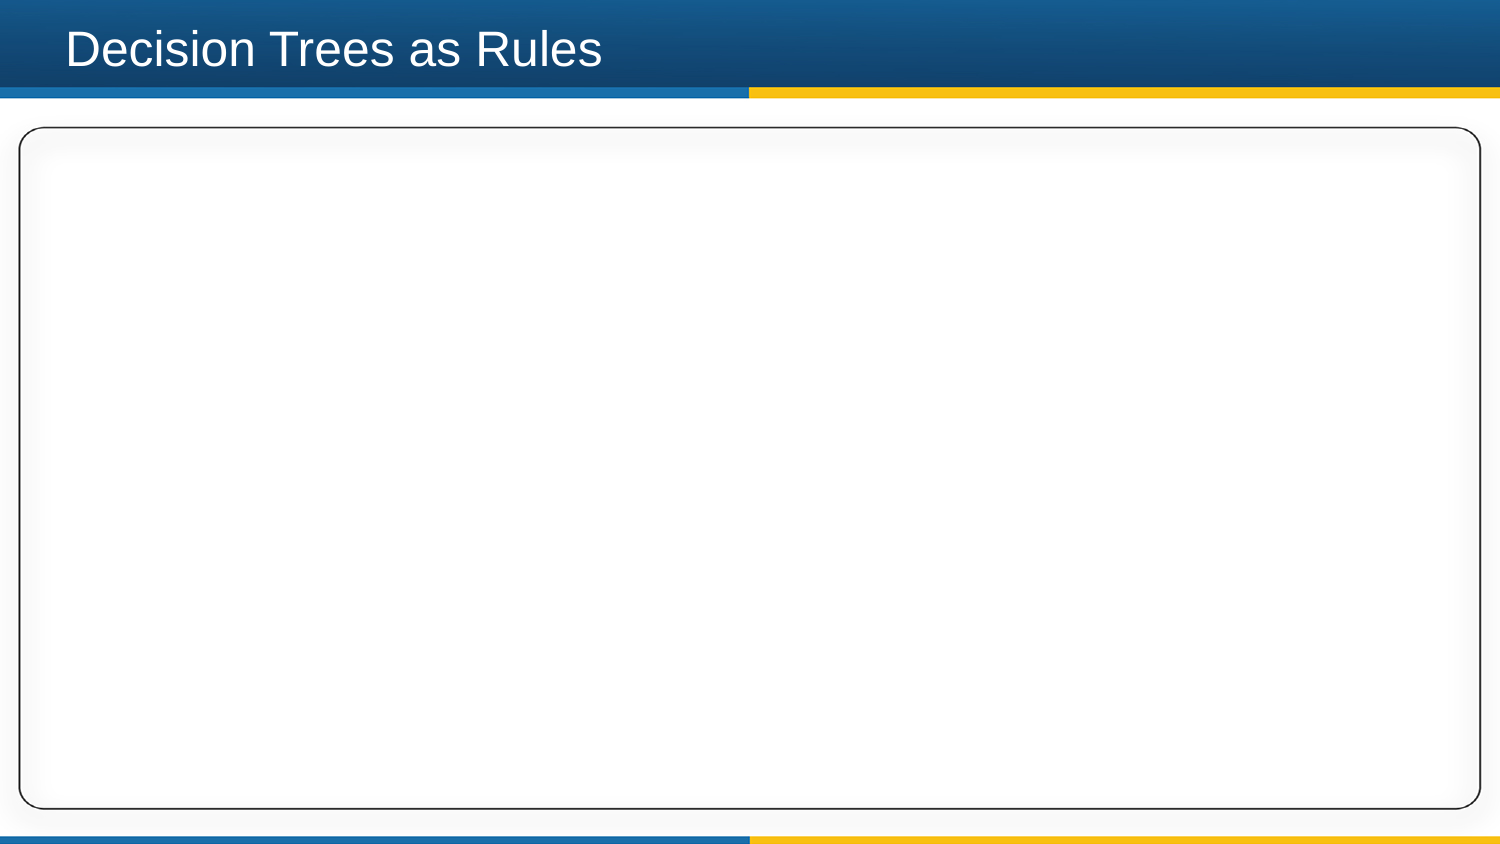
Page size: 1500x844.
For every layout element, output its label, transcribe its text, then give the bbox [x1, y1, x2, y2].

title Decision Trees as Rules [50, 9, 1400, 85]
picture [0, 0, 1500, 844]
